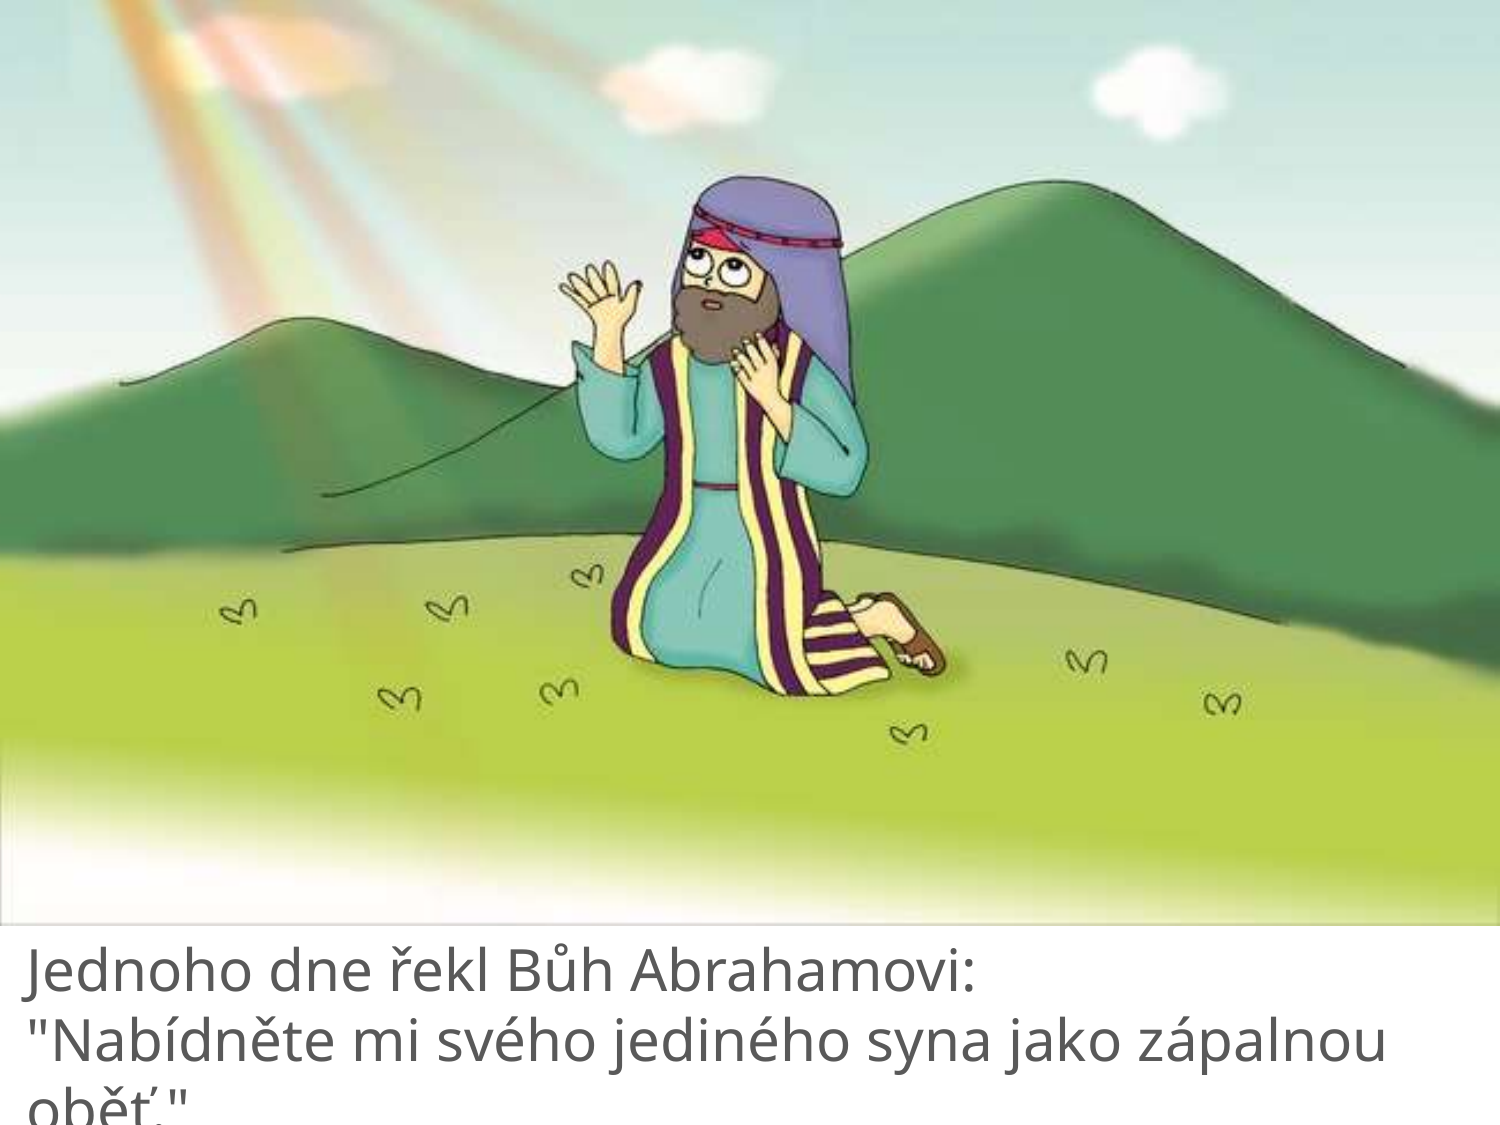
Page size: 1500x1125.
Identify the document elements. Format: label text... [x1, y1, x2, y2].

text_box Jednoho dne řekl Bůh Abrahamovi: "Nabídněte mi svého jediného syna jako zápalnou oběť." [11, 934, 1483, 1125]
picture [0, 0, 1500, 926]
